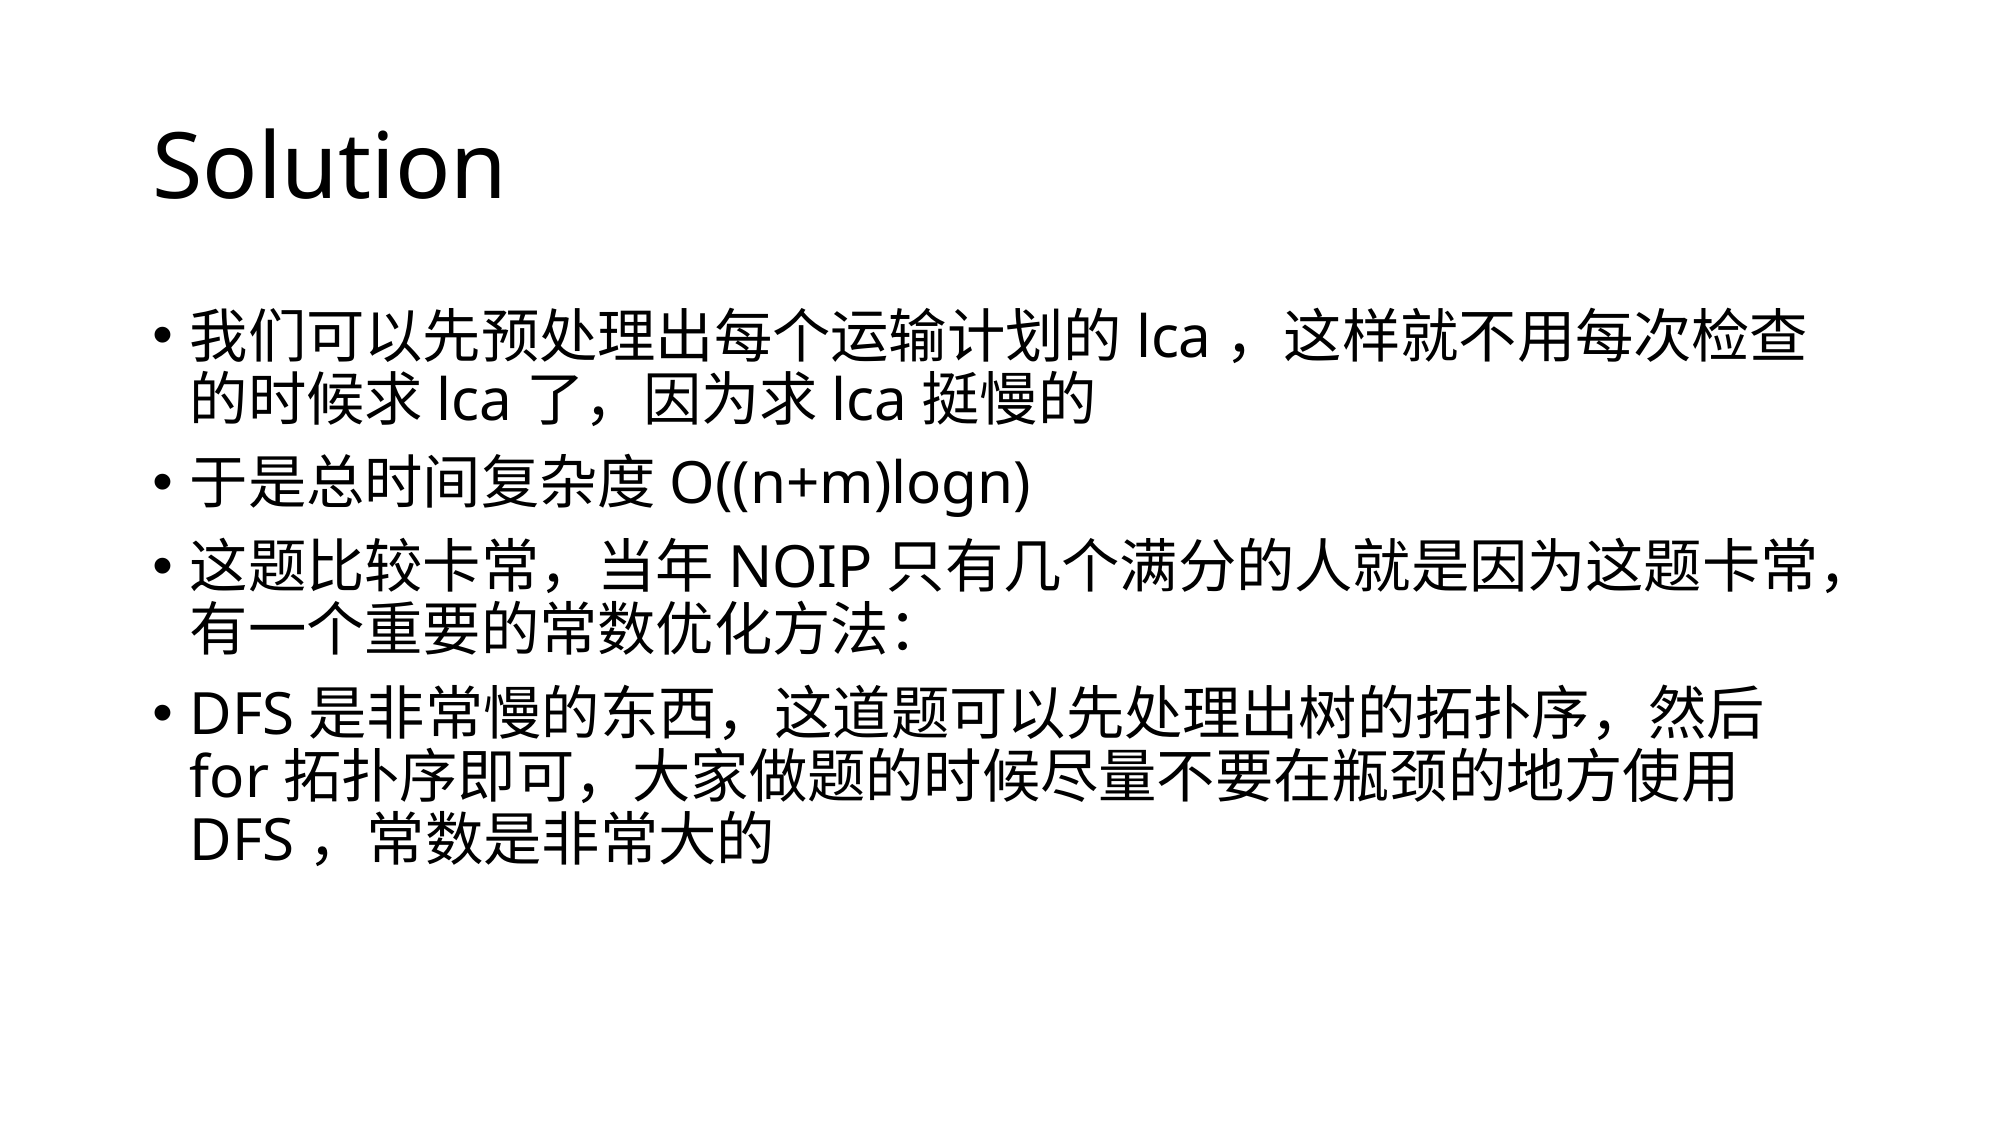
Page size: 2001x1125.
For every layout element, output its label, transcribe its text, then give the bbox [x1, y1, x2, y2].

title Solution [137, 59, 1863, 278]
list 我们可以先预处理出每个运输计划的lca，这样就不用每次检查的时候求lca了，因为求lca挺慢的 于是总时间复杂度O((n+m)logn) 这题比较卡常，当年NOIP只有几个满分的人就是因为这题卡常，有一个重要的常数优化方法： DFS是非常慢的东西，这道题可以先处理出树的拓扑序，然后for拓扑序即可，大家做题的时候尽量不要在瓶颈的地方使用DFS，常数是非常大的 [137, 299, 1863, 1014]
